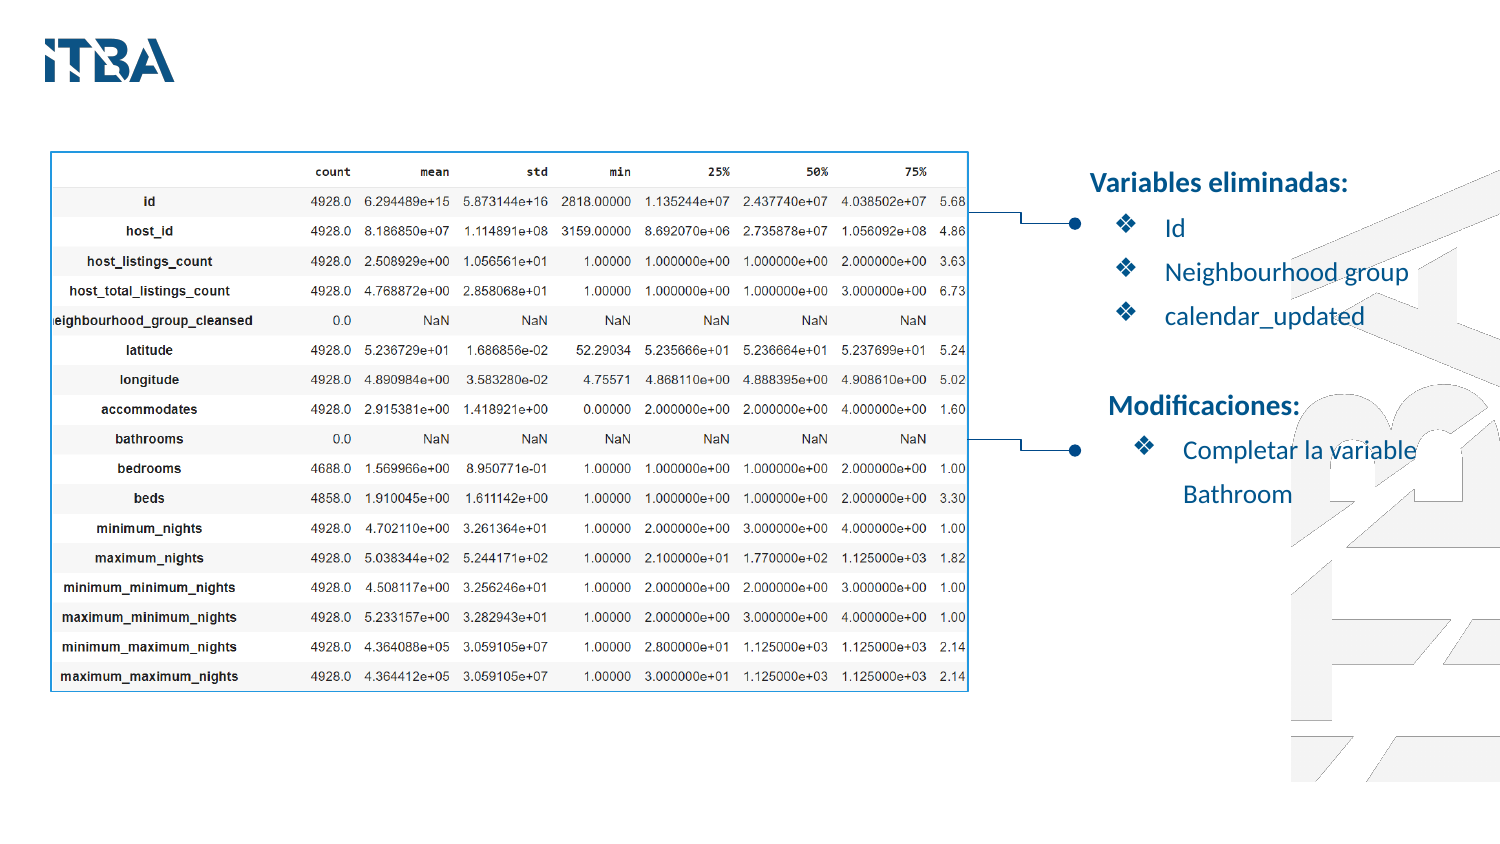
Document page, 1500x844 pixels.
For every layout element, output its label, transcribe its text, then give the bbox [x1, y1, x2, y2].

picture [51, 152, 968, 692]
picture [45, 38, 175, 82]
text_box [971, 212, 1076, 224]
text_box Modificaciones: Completar la variable Bathroom [1093, 375, 1452, 525]
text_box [966, 439, 1076, 451]
text_box Variables eliminadas: Id Neighbourhood group calendar_updated [1074, 152, 1434, 346]
picture [1291, 169, 1500, 782]
